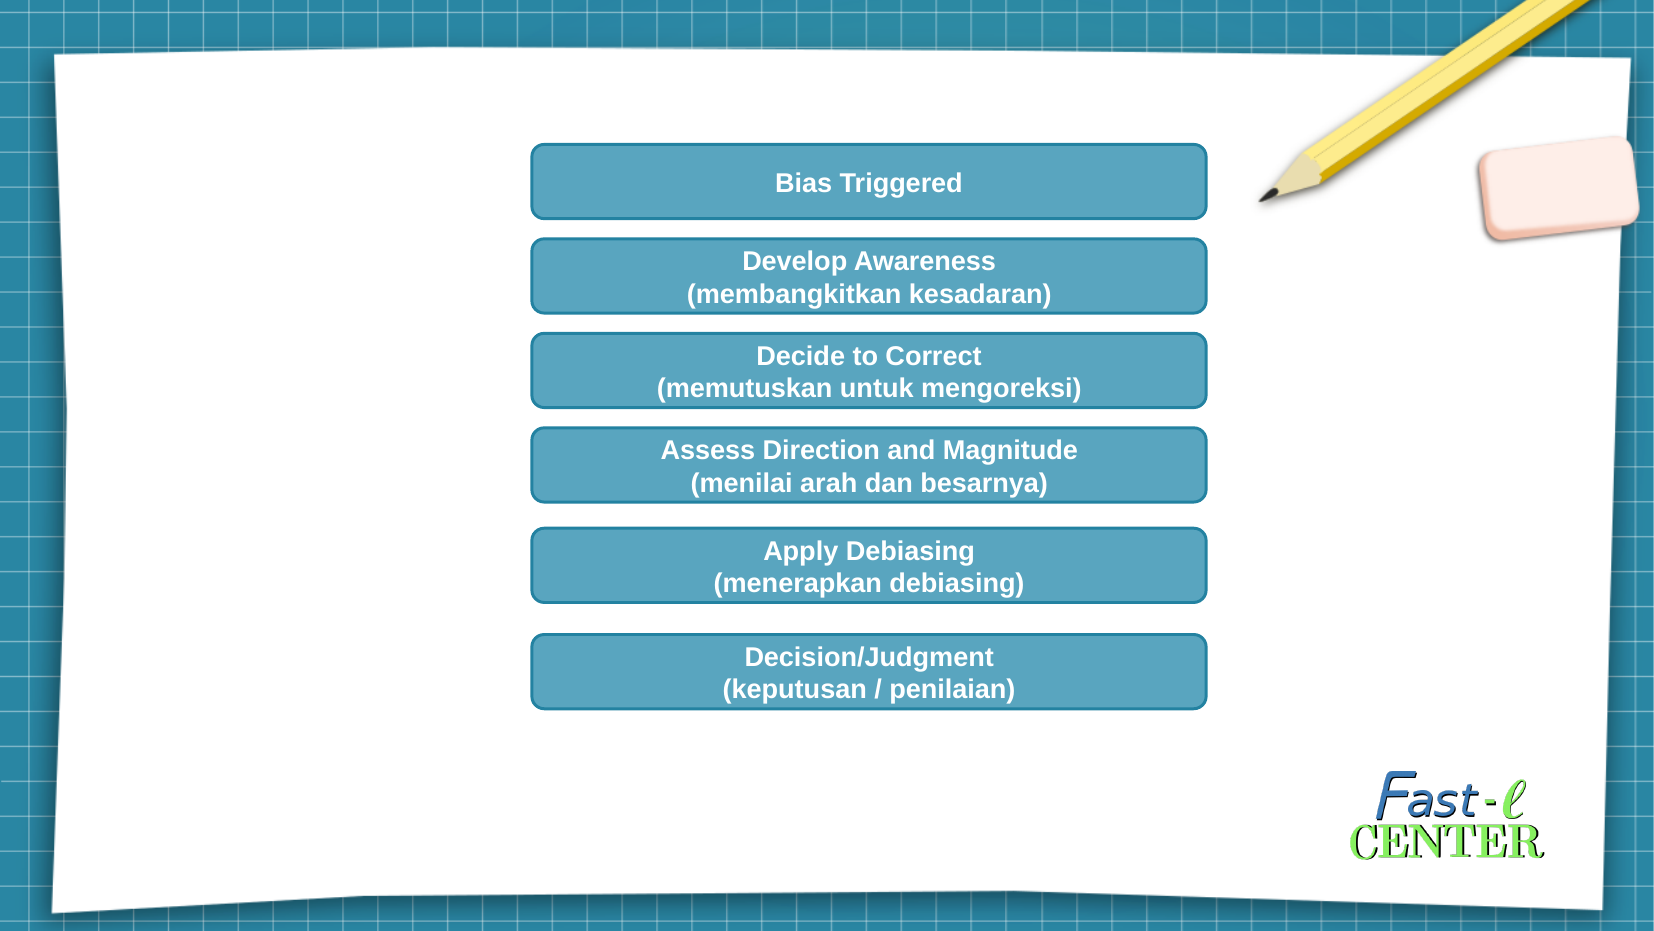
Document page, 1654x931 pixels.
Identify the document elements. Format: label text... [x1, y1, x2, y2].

text_box Assess Direction and Magnitude (menilai arah dan besarnya) [531, 427, 1207, 503]
text_box Develop Awareness (membangkitkan kesadaran) [531, 238, 1207, 314]
picture [0, 0, 1654, 931]
text_box Bias Triggered [531, 144, 1207, 219]
text_box [187, 375, 1488, 530]
text_box Decision/Judgment (keputusan / penilaian) [531, 634, 1207, 709]
text_box Decide to Correct (memutuskan untuk mengoreksi) [531, 333, 1207, 408]
text_box Apply Debiasing (menerapkan debiasing) [531, 528, 1207, 603]
